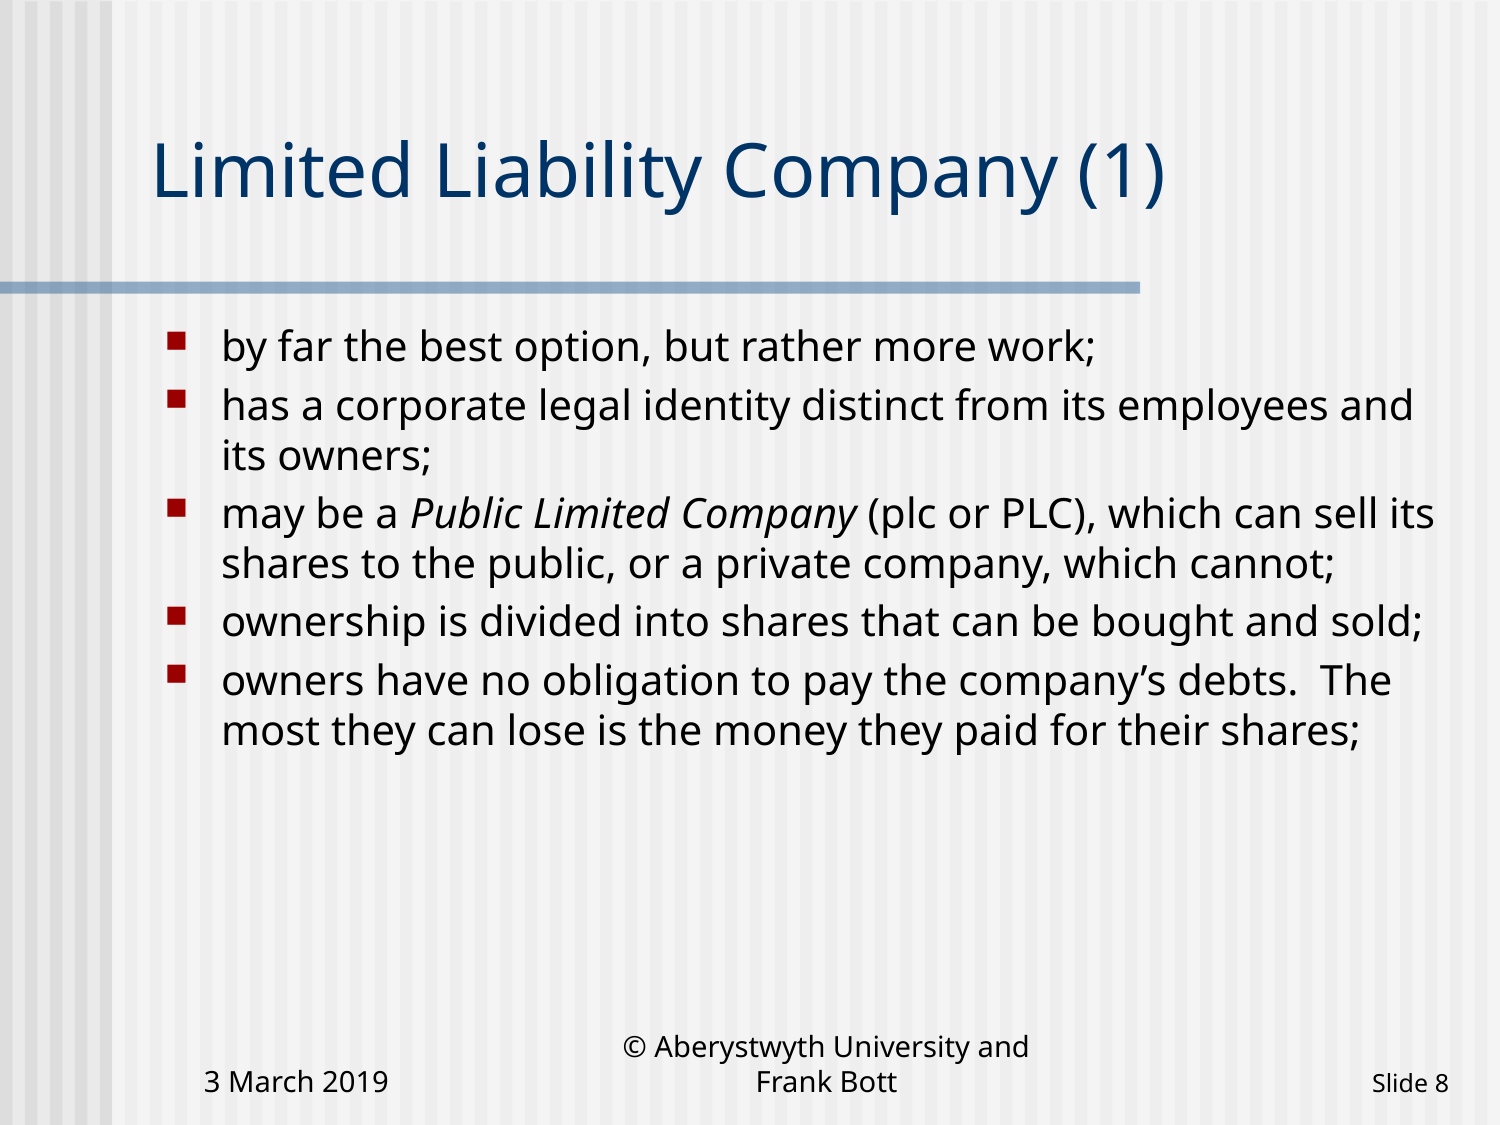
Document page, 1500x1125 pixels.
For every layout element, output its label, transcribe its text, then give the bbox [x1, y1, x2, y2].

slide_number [188, 1031, 502, 1107]
slide_number Slide 8 [1151, 1031, 1465, 1107]
footer © Aberystwyth University and Frank Bott [588, 1031, 1065, 1107]
title Limited Liability Company (1) [135, 113, 1476, 220]
list by far the best option, but rather more work; has a corporate legal identity distinct from its employees and its owners; may be a Public Limited Company (plc or PLC), which can sell its shares to the public, or a private company, which cannot; ownership is divided into shares that can be bought and sold; owners have no obligation to pay the company’s debts. The most they can lose is the money they paid for their shares; [149, 312, 1481, 1001]
